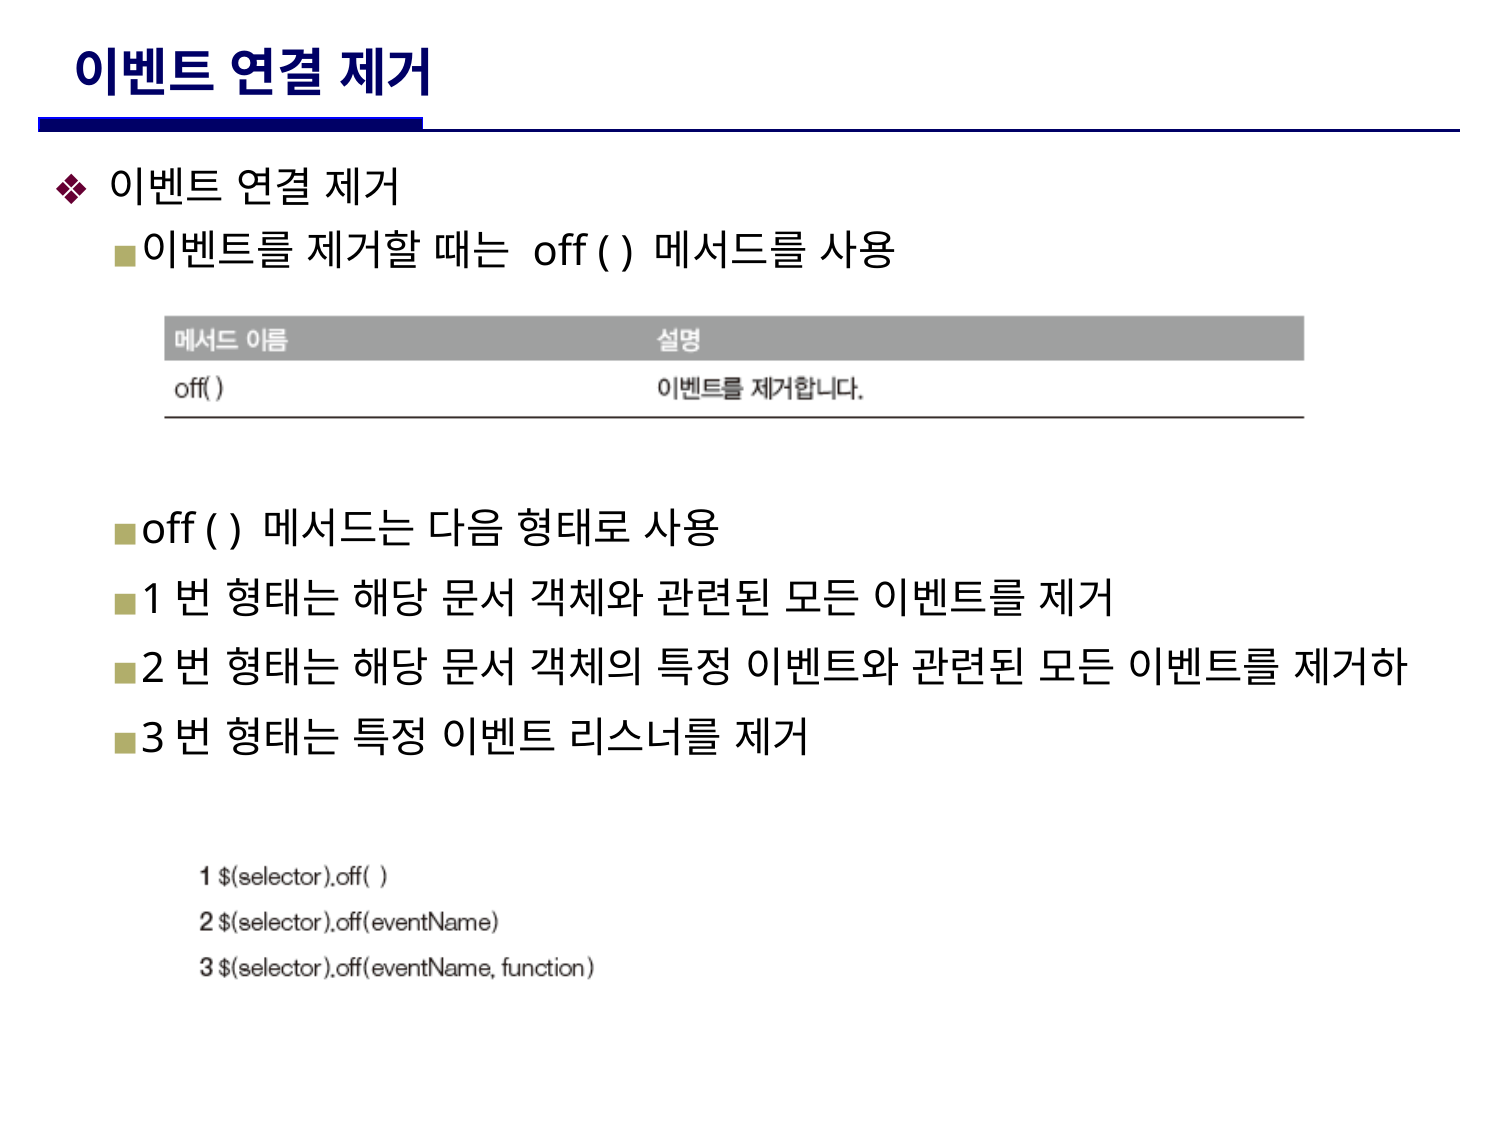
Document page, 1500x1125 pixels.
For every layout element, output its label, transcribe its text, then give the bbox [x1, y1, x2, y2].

title 이벤트 연결 제거 [58, 31, 1077, 110]
picture [191, 849, 627, 990]
picture [163, 310, 1323, 428]
list 이벤트 연결 제거 이벤트를 제거할 때는 off ( ) 메서드를 사용 off ( ) 메서드는 다음 형태로 사용 1번 형태는 해당 문서 객체와 관련된 모든 이벤트를 제거 2번 형태는 해당 문서 객체의 특정 이벤트와 관련된 모든 이벤트를 제거하 3번 형태는 특정 이벤트 리스너를 제거 [37, 152, 1463, 1091]
